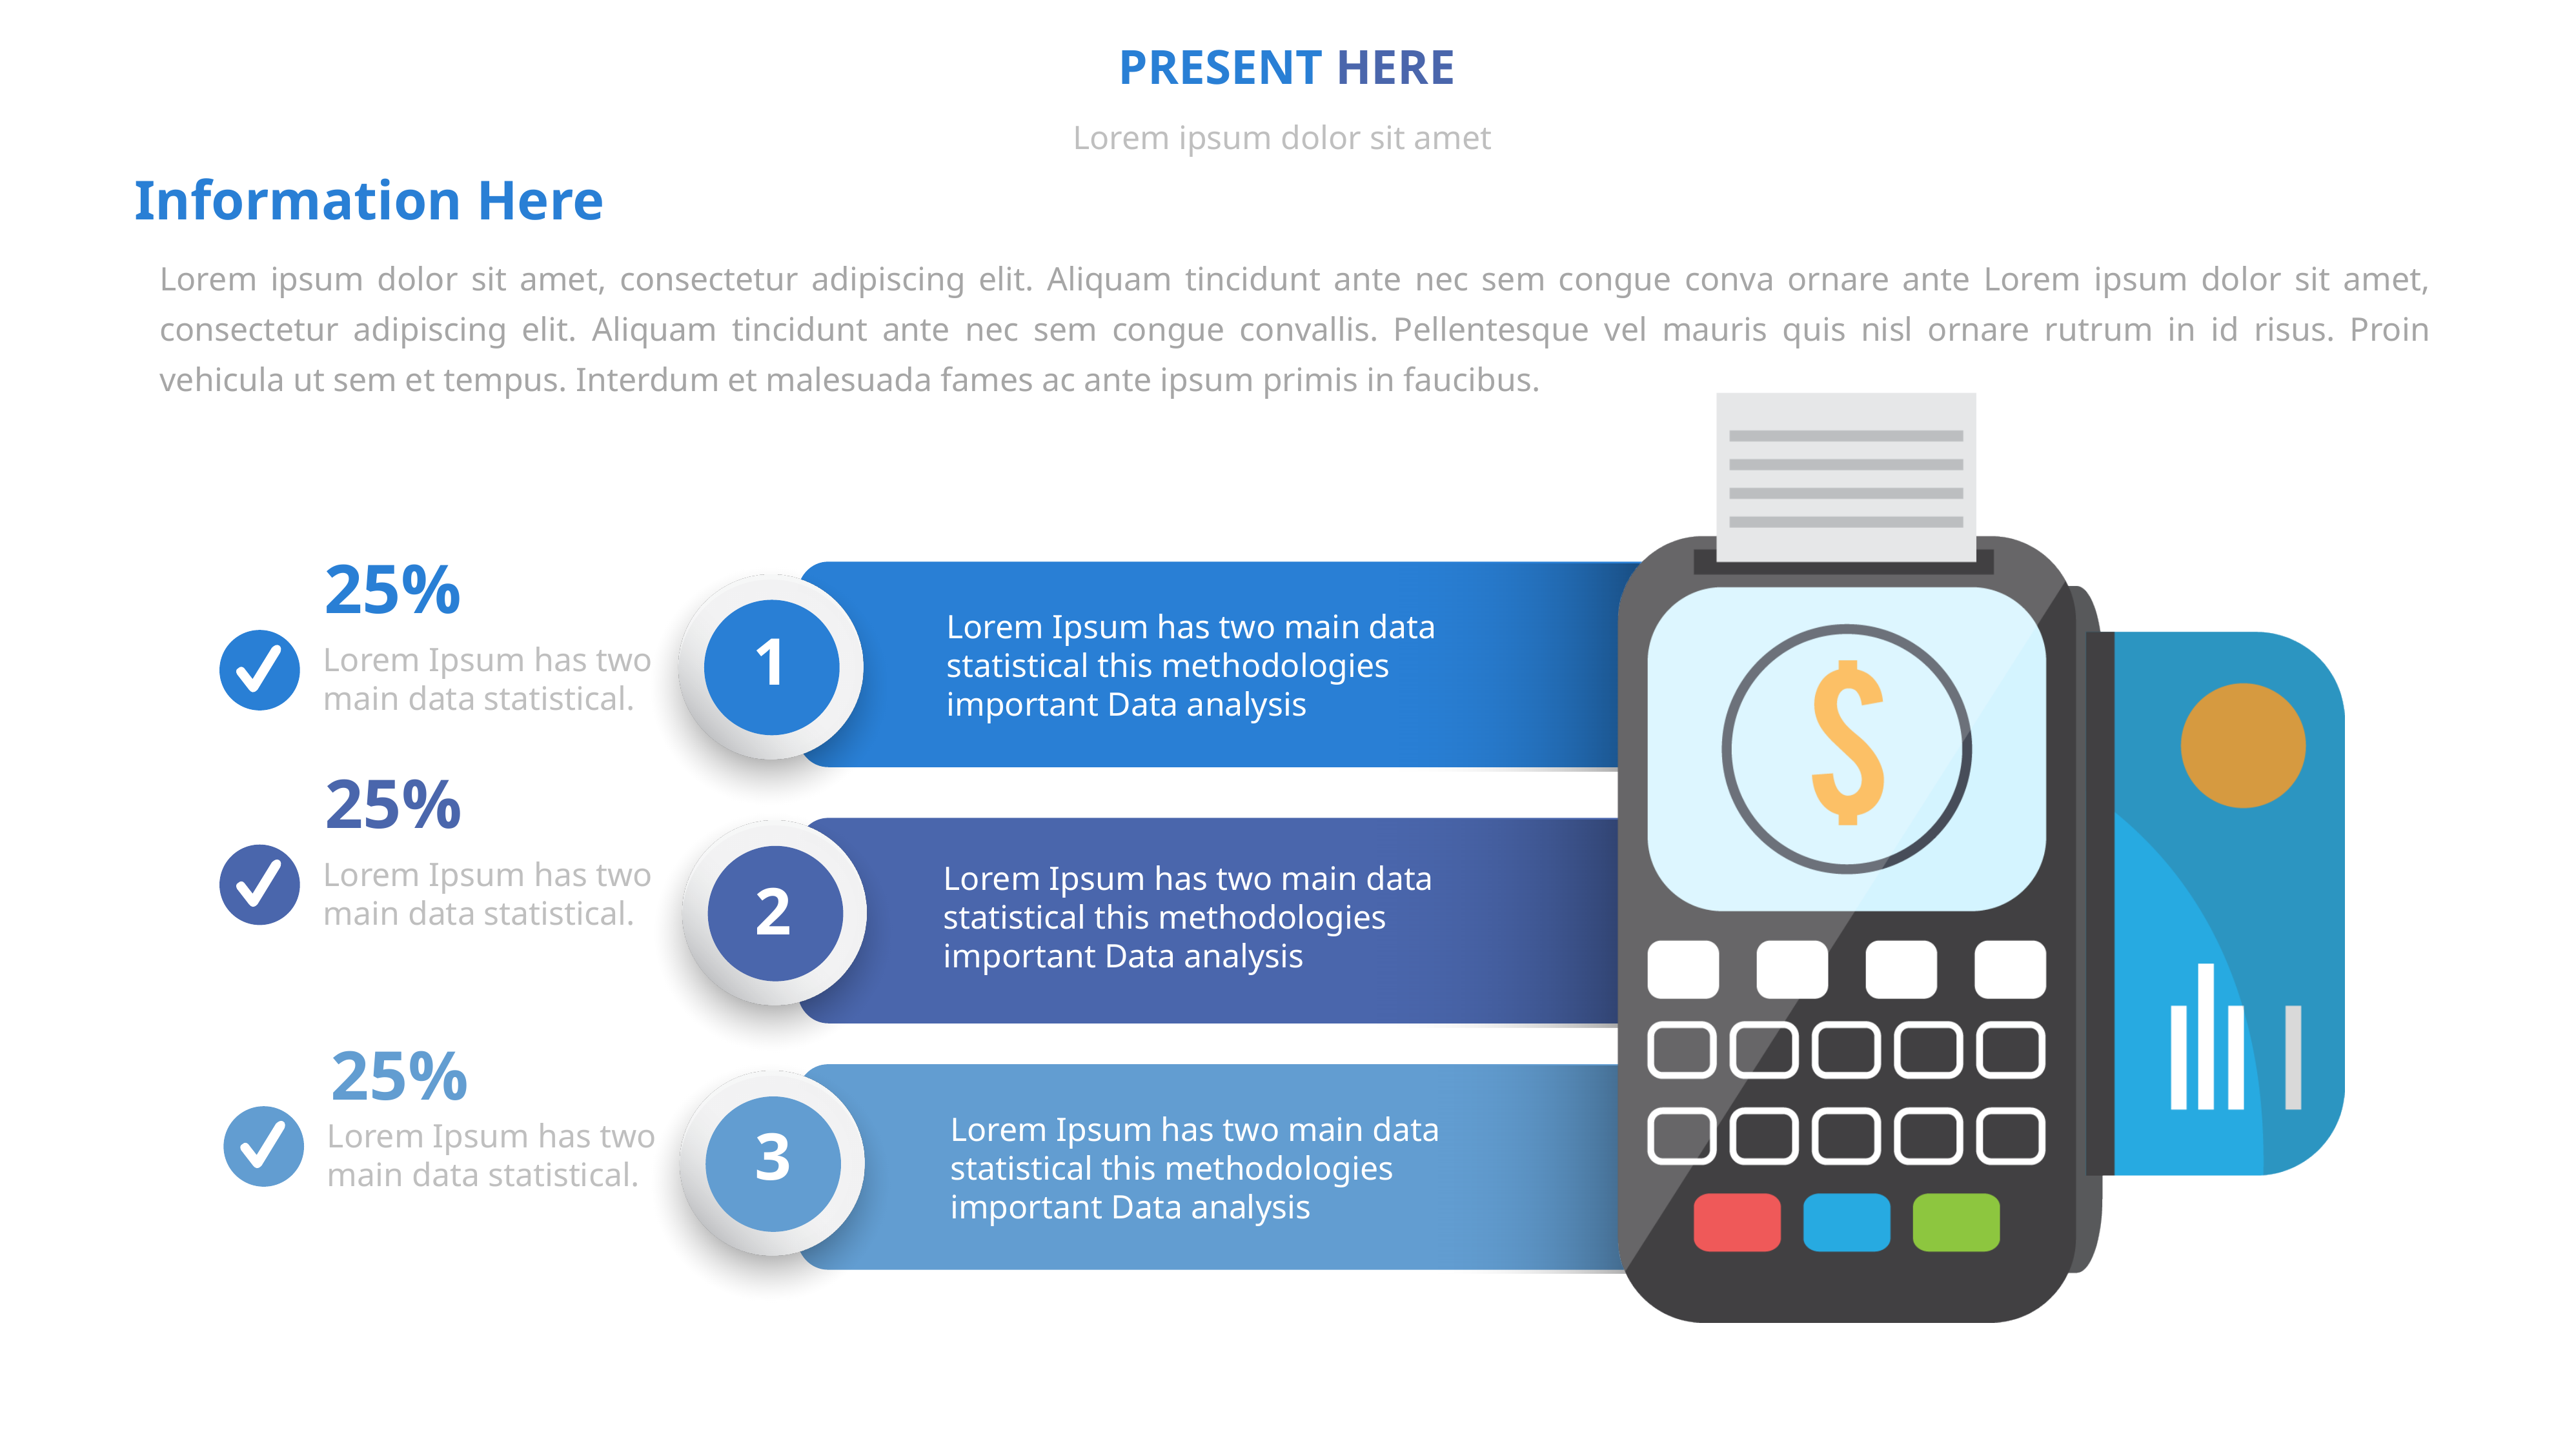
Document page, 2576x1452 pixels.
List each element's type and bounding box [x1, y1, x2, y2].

text_box [922, 32, 1651, 159]
text_box [219, 392, 2345, 1324]
text_box [150, 161, 2442, 456]
